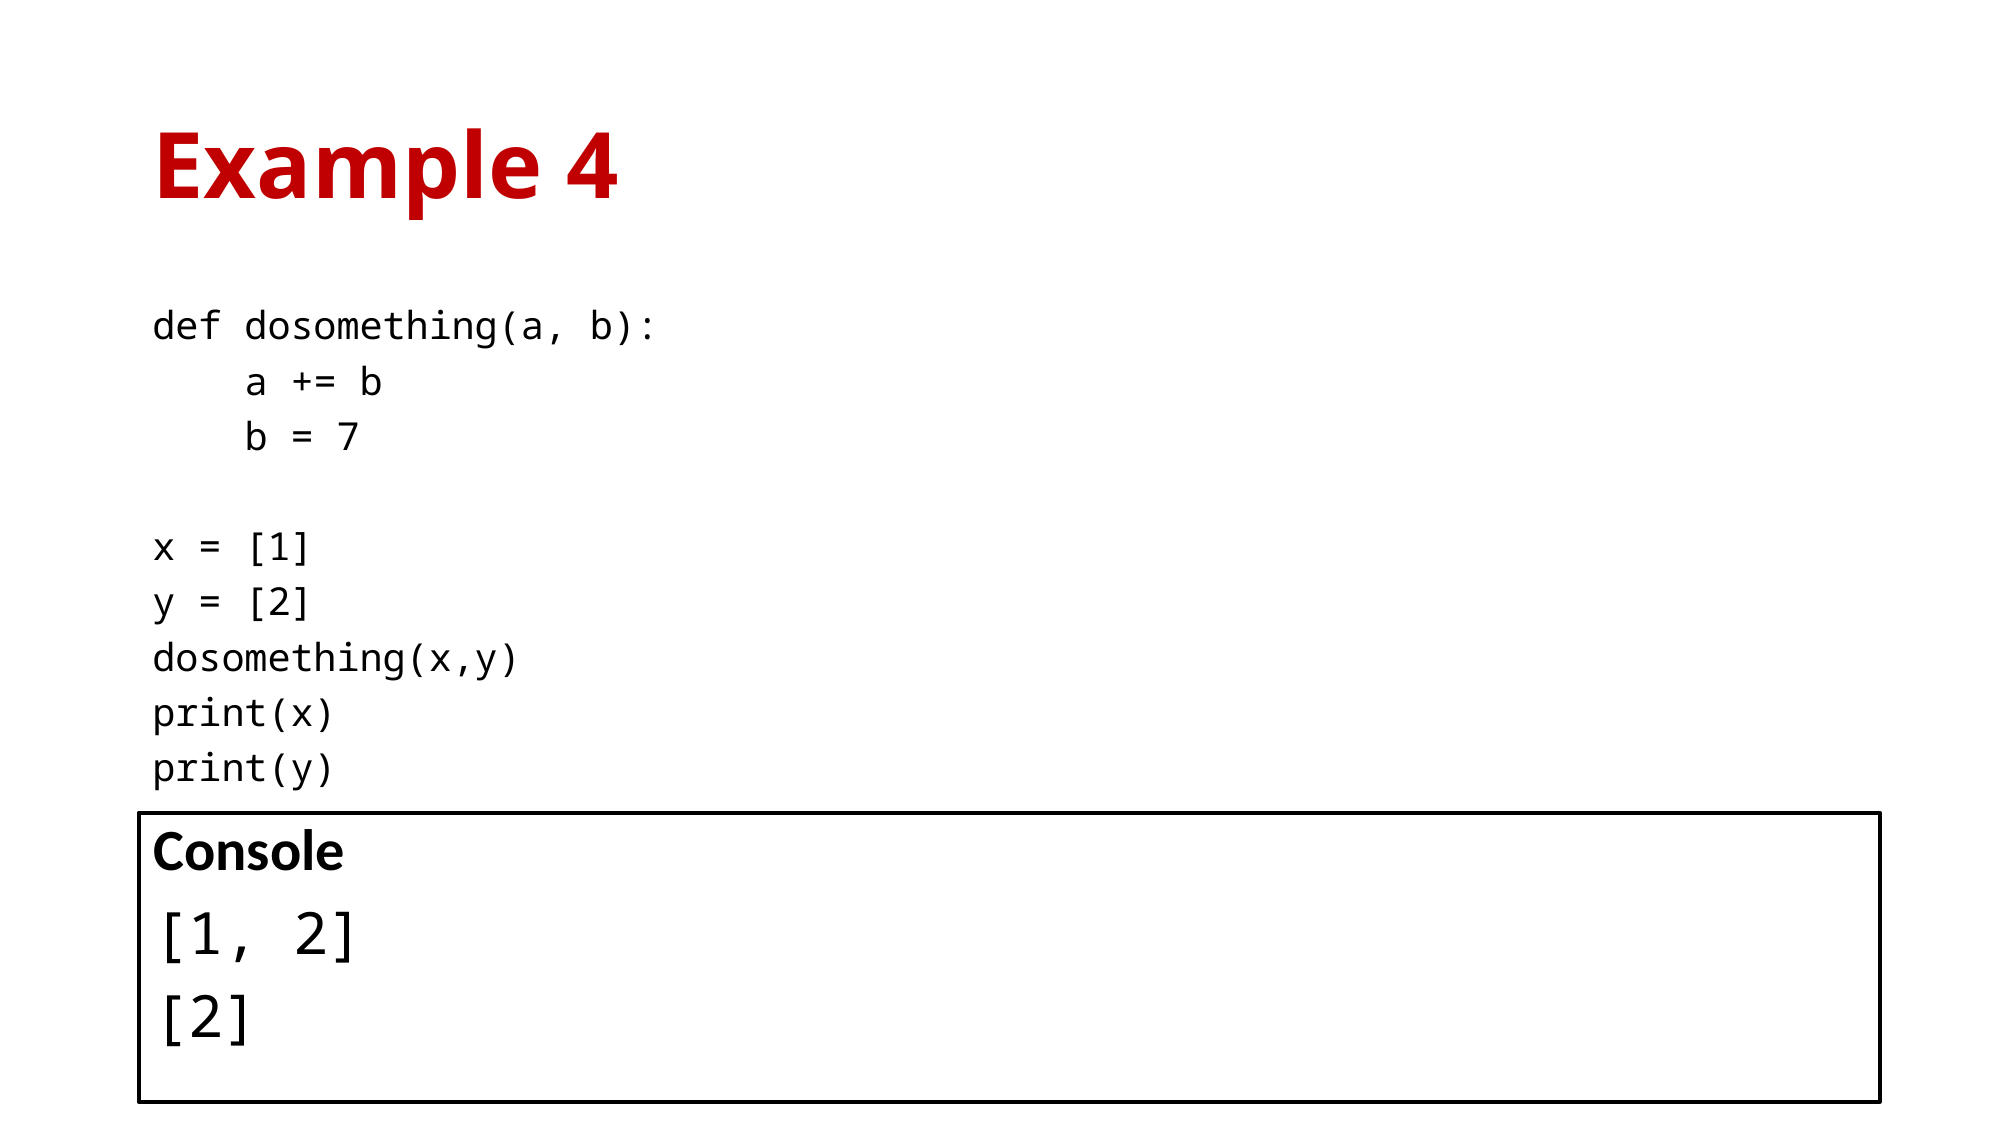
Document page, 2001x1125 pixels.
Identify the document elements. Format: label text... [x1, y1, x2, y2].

text_box Console [1, 2] [2] [138, 812, 1880, 1102]
list def dosomething(a, b): a += b b = 7 x = [1] y = [2] dosomething(x,y) print(x) print(y) [137, 299, 1898, 800]
title Example 4 [137, 59, 1863, 278]
